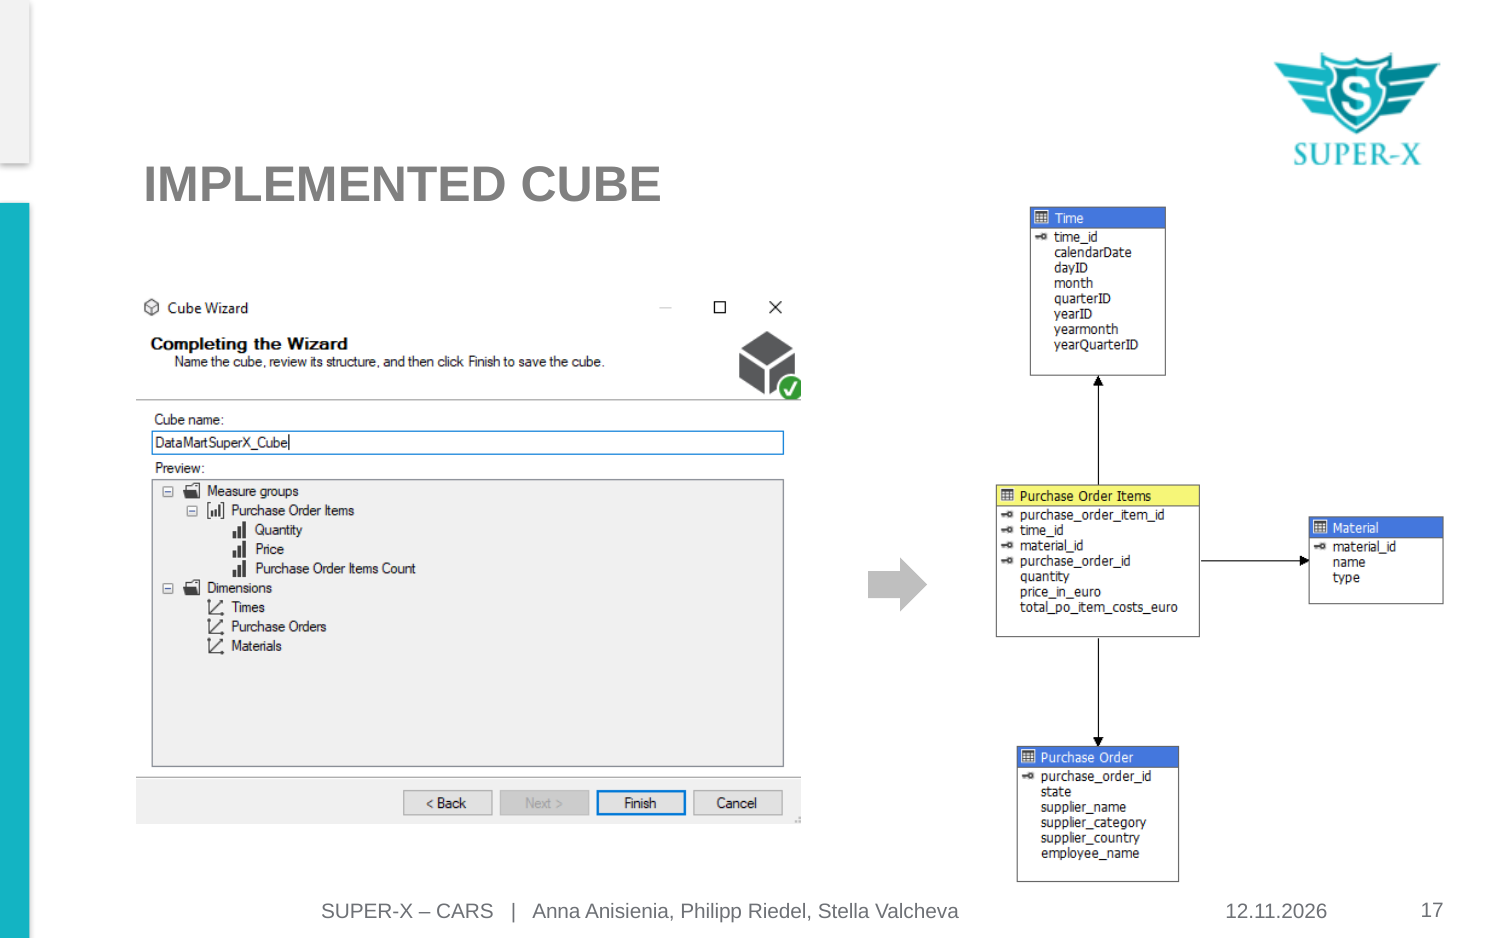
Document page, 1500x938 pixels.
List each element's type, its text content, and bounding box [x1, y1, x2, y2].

picture [1268, 48, 1450, 173]
title IMPLEMENTED CUBE [128, 129, 1152, 234]
slide_number 17 [1362, 900, 1459, 935]
footer SUPER-X – CARS | Anna Anisienia, Philipp Riedel, Stella Valcheva [128, 885, 1152, 935]
picture [941, 188, 1459, 892]
text_box [865, 555, 930, 614]
picture [136, 293, 802, 824]
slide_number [1210, 901, 1353, 935]
